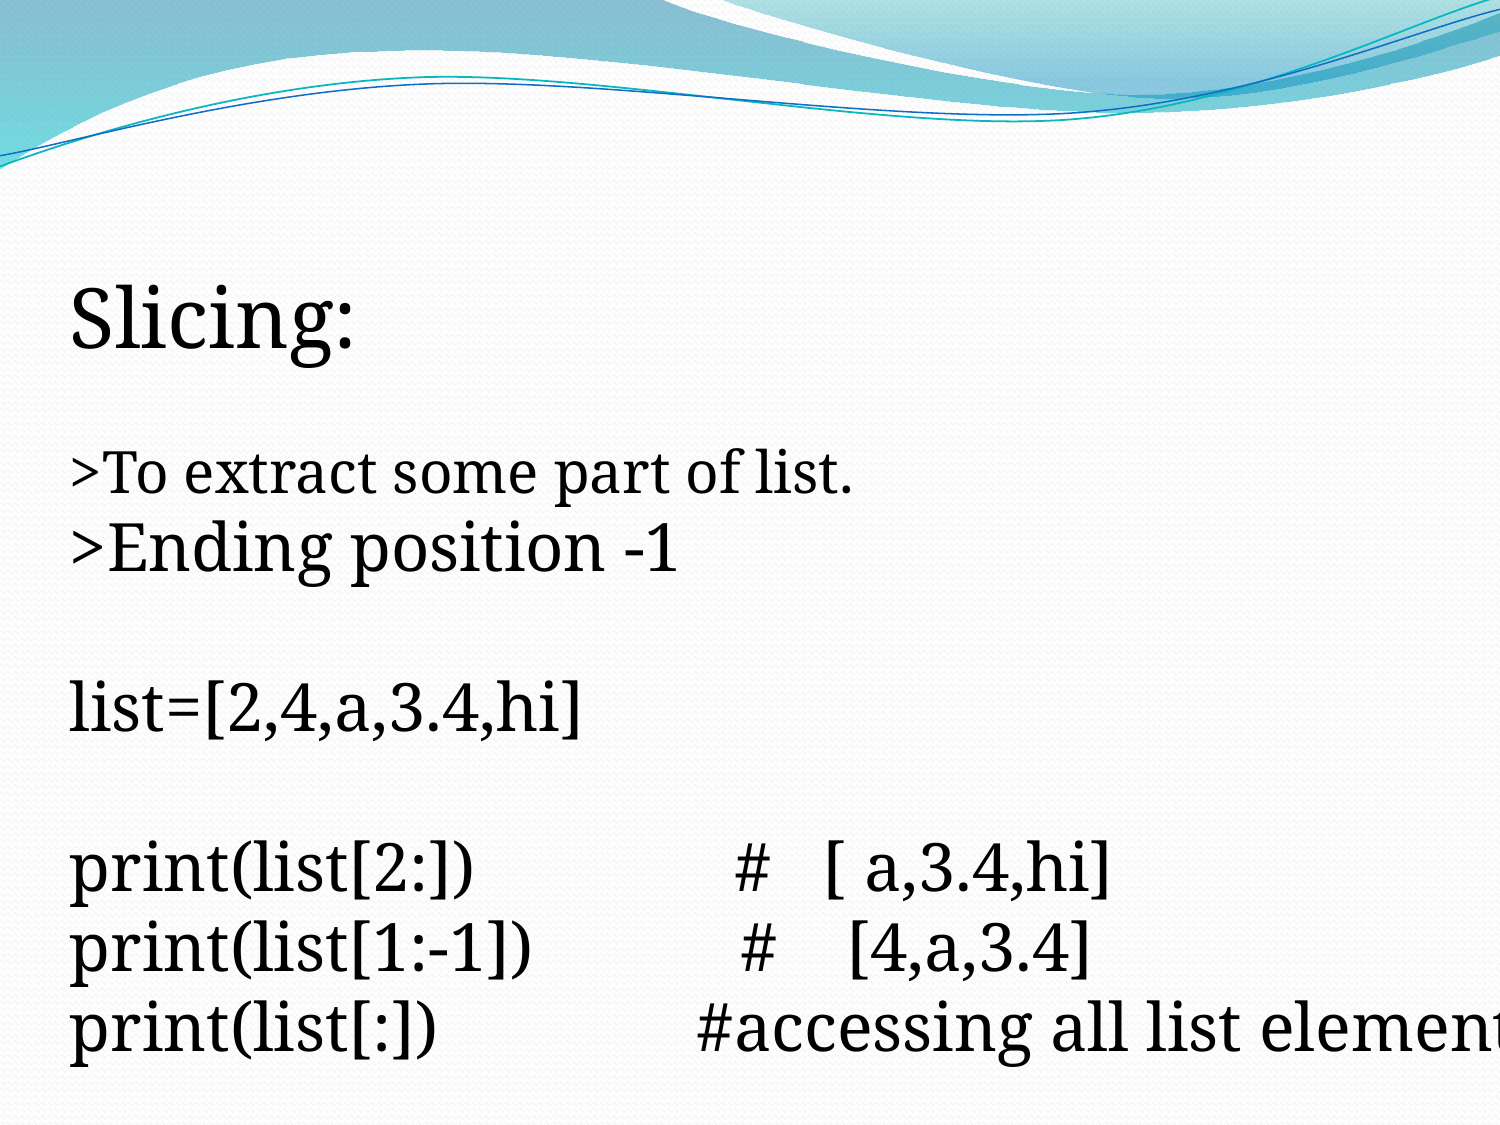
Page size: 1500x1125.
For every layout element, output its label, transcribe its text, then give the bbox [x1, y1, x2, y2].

text_box Slicing: >To extract some part of list. >Ending position -1 list=[2,4,a,3.4,hi] print(list[2:]) # [ a,3.4,hi] print(list[1:-1]) # [4,a,3.4] print(list[:]) #accessing all list element [55, 257, 1500, 1073]
